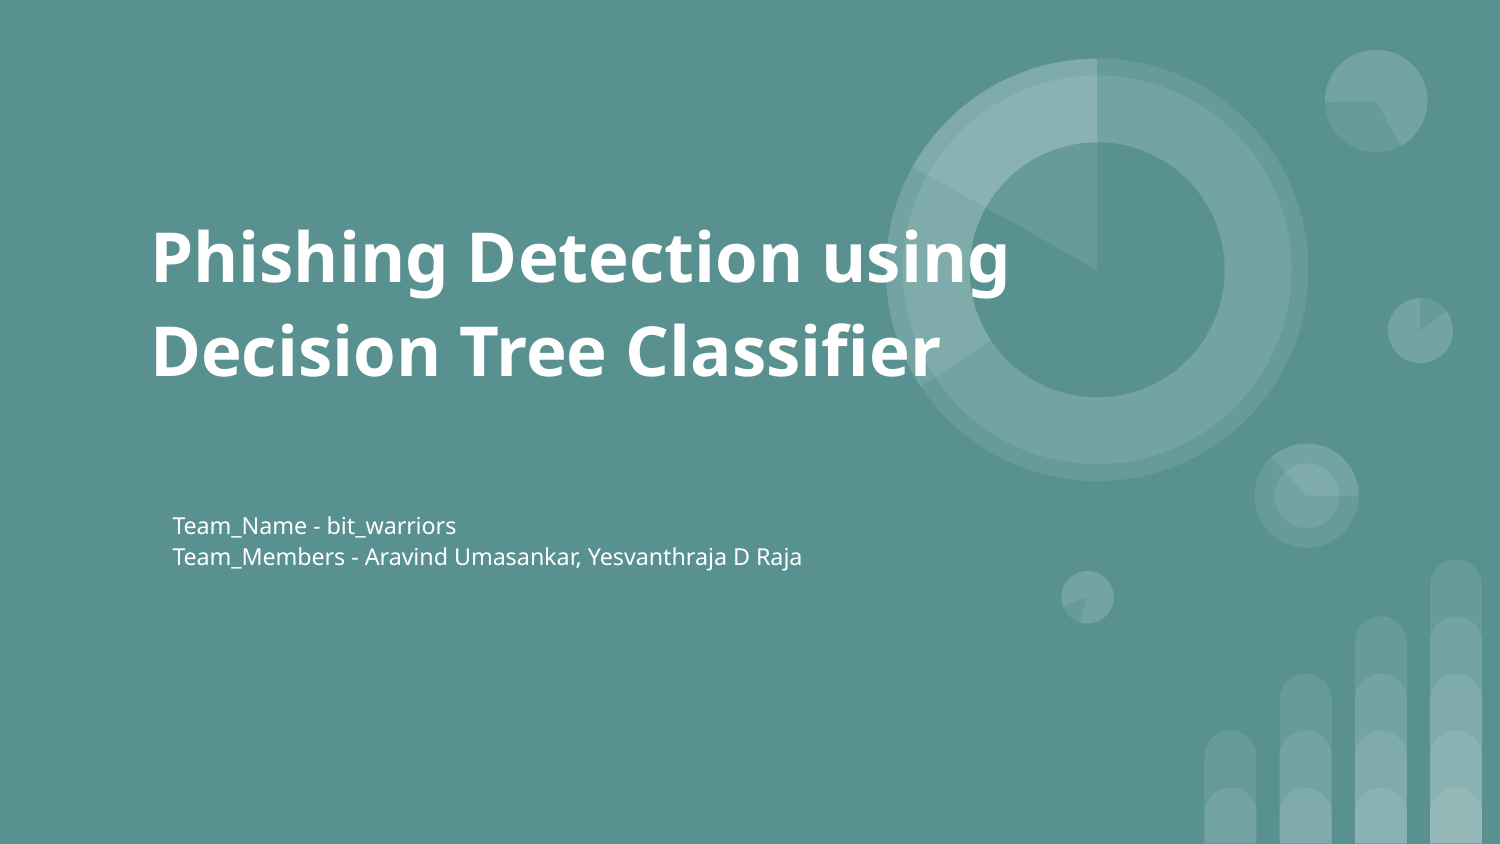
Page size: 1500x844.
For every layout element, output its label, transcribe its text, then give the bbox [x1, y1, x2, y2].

subtitle Team_Name - bit_warriors Team_Members - Aravind Umasankar, Yesvanthraja D Raja [157, 494, 856, 609]
title Phishing Detection using Decision Tree Classifier [135, 148, 1031, 457]
